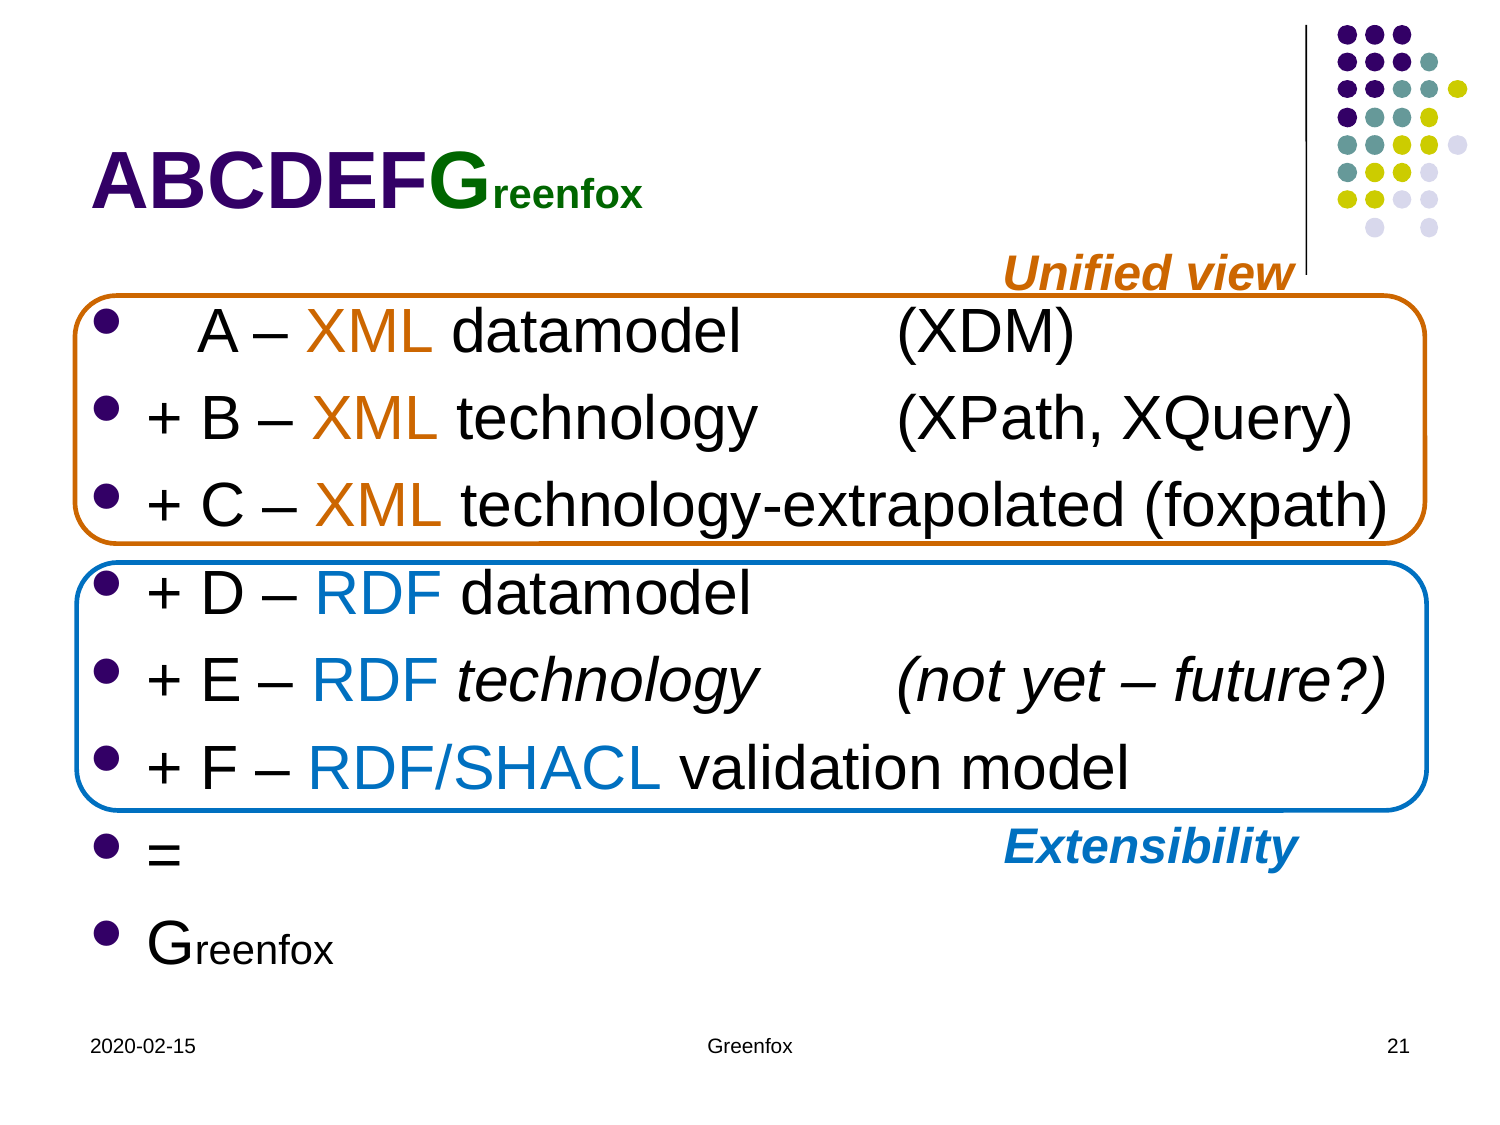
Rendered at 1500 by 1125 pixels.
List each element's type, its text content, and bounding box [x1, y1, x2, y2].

title ABCDEFGreenfox [75, 20, 1313, 233]
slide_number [75, 1025, 425, 1100]
text_box Extensibility [988, 805, 1314, 881]
text_box Unified view [987, 232, 1310, 308]
text_box [74, 295, 1425, 544]
footer Greenfox [478, 1025, 1022, 1100]
slide_number 21 [1074, 1025, 1425, 1100]
text_box [76, 562, 1427, 811]
list A – XML datamodel (XDM) + B – XML technology (XPath, XQuery) + C – XML technology-extrapolated (foxpath) + D – RDF datamodel + E – RDF technology (not yet – future?) + F – RDF/SHACL validation model = Greenfox [75, 282, 1500, 1006]
